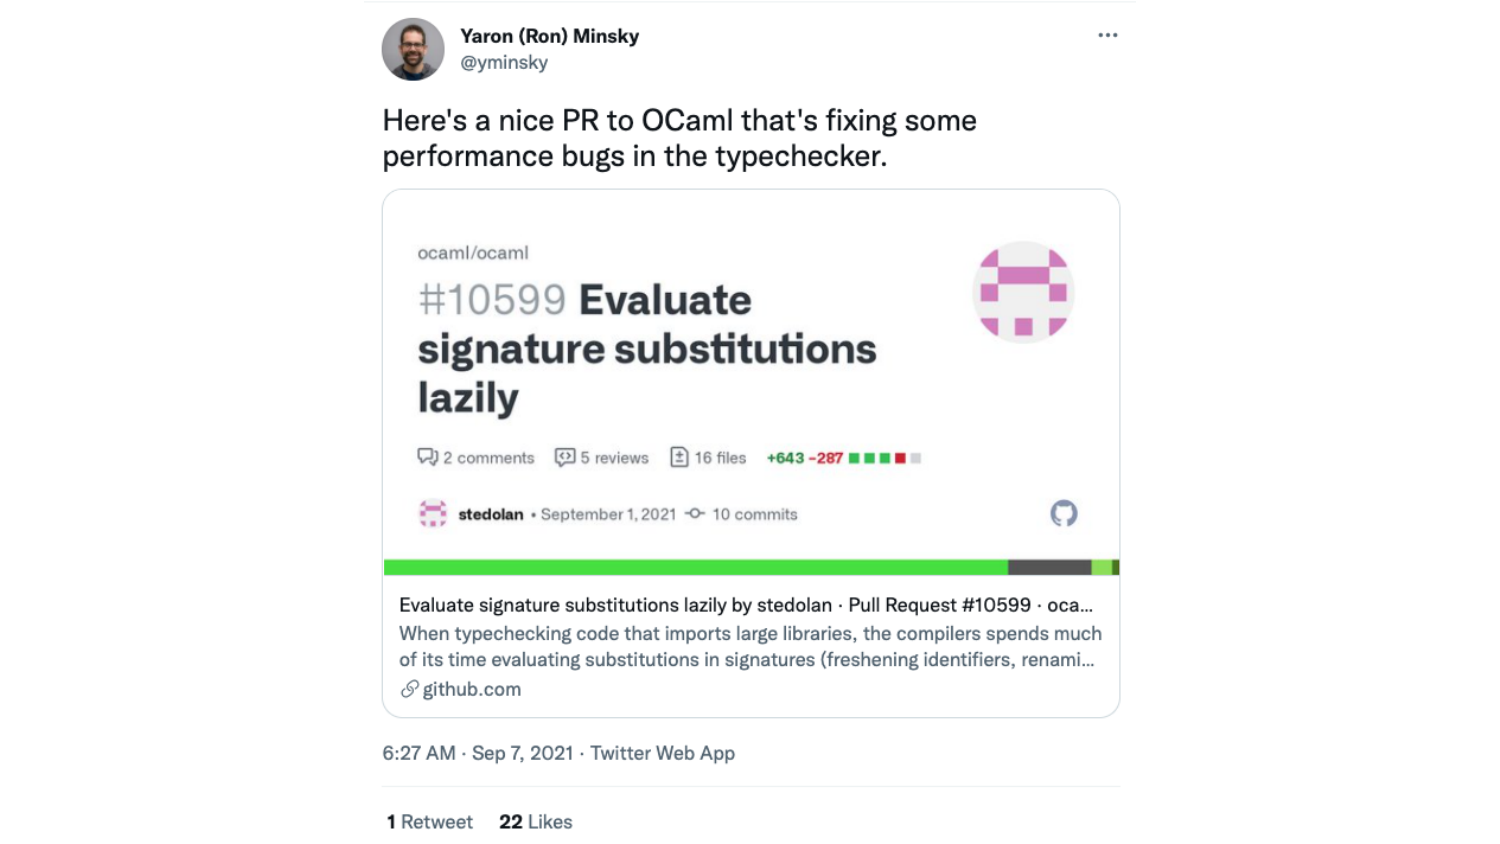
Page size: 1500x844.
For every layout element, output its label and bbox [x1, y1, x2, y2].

picture [364, 0, 1136, 844]
